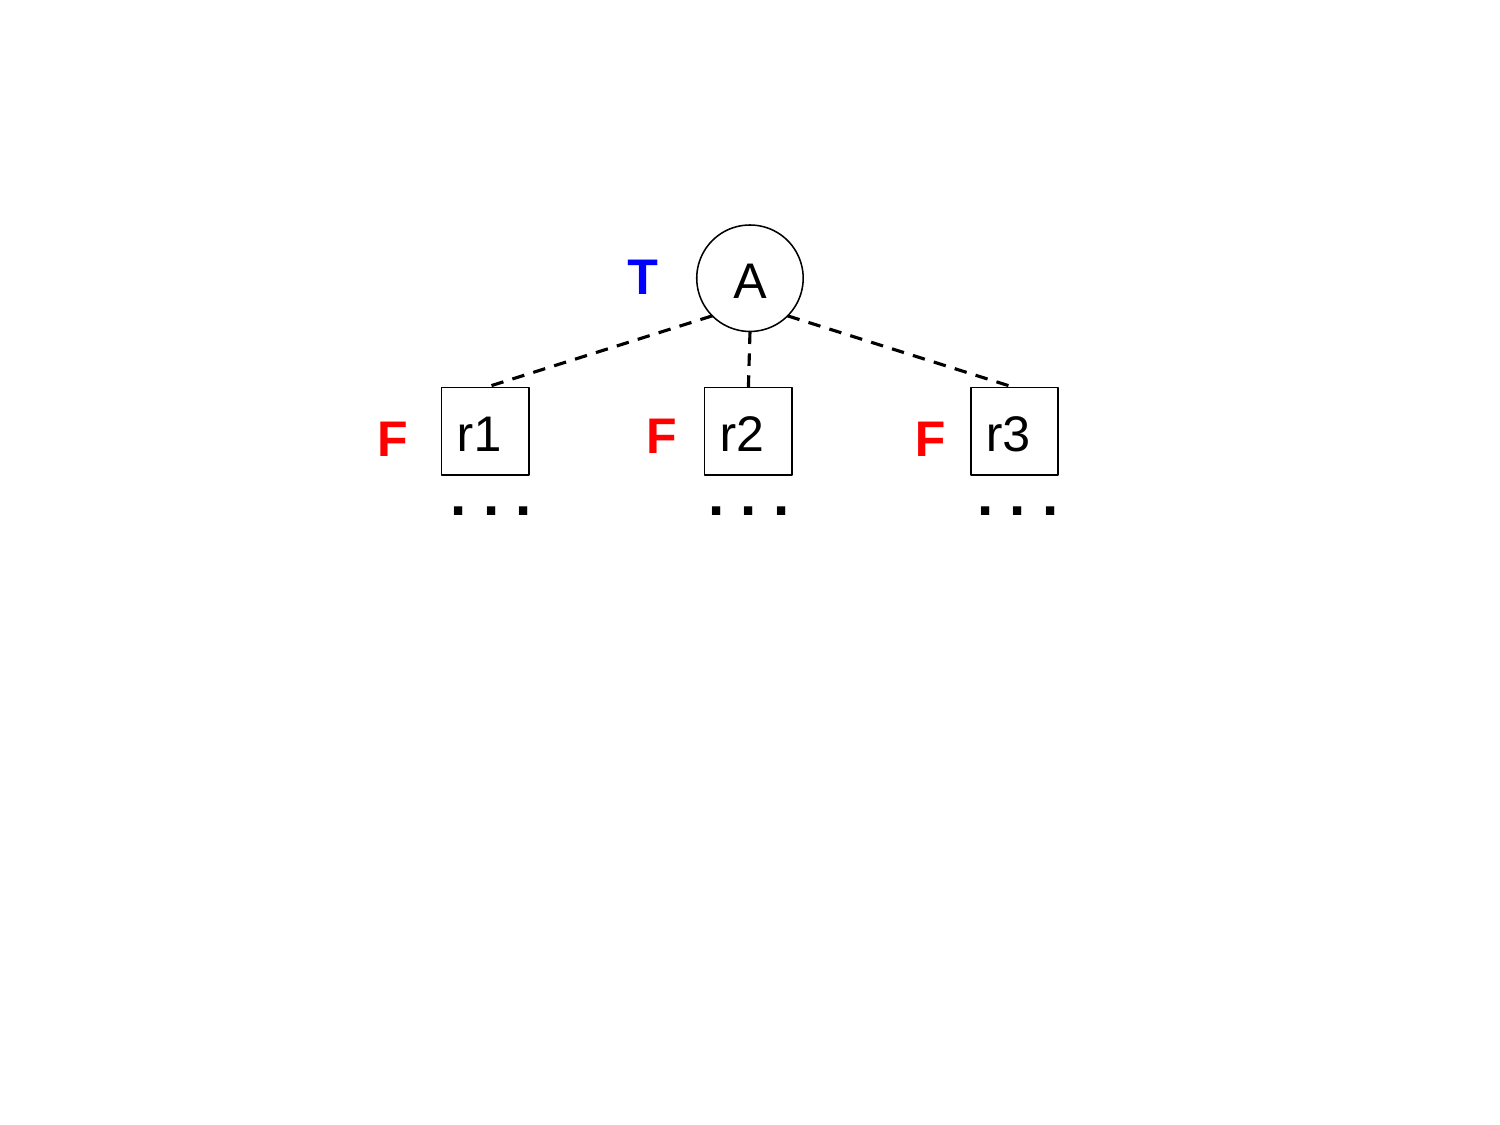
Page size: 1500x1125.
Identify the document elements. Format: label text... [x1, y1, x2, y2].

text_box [485, 315, 713, 388]
text_box r1 [441, 387, 530, 450]
text_box . . . [435, 450, 549, 535]
text_box . . . [693, 450, 806, 535]
text_box F [362, 399, 425, 474]
text_box r3 [970, 387, 1059, 450]
text_box T [612, 237, 675, 313]
text_box F [899, 399, 963, 474]
text_box A [696, 224, 804, 332]
text_box r2 [704, 387, 793, 450]
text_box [787, 315, 1015, 388]
text_box F [631, 396, 694, 471]
text_box . . . [962, 450, 1075, 535]
